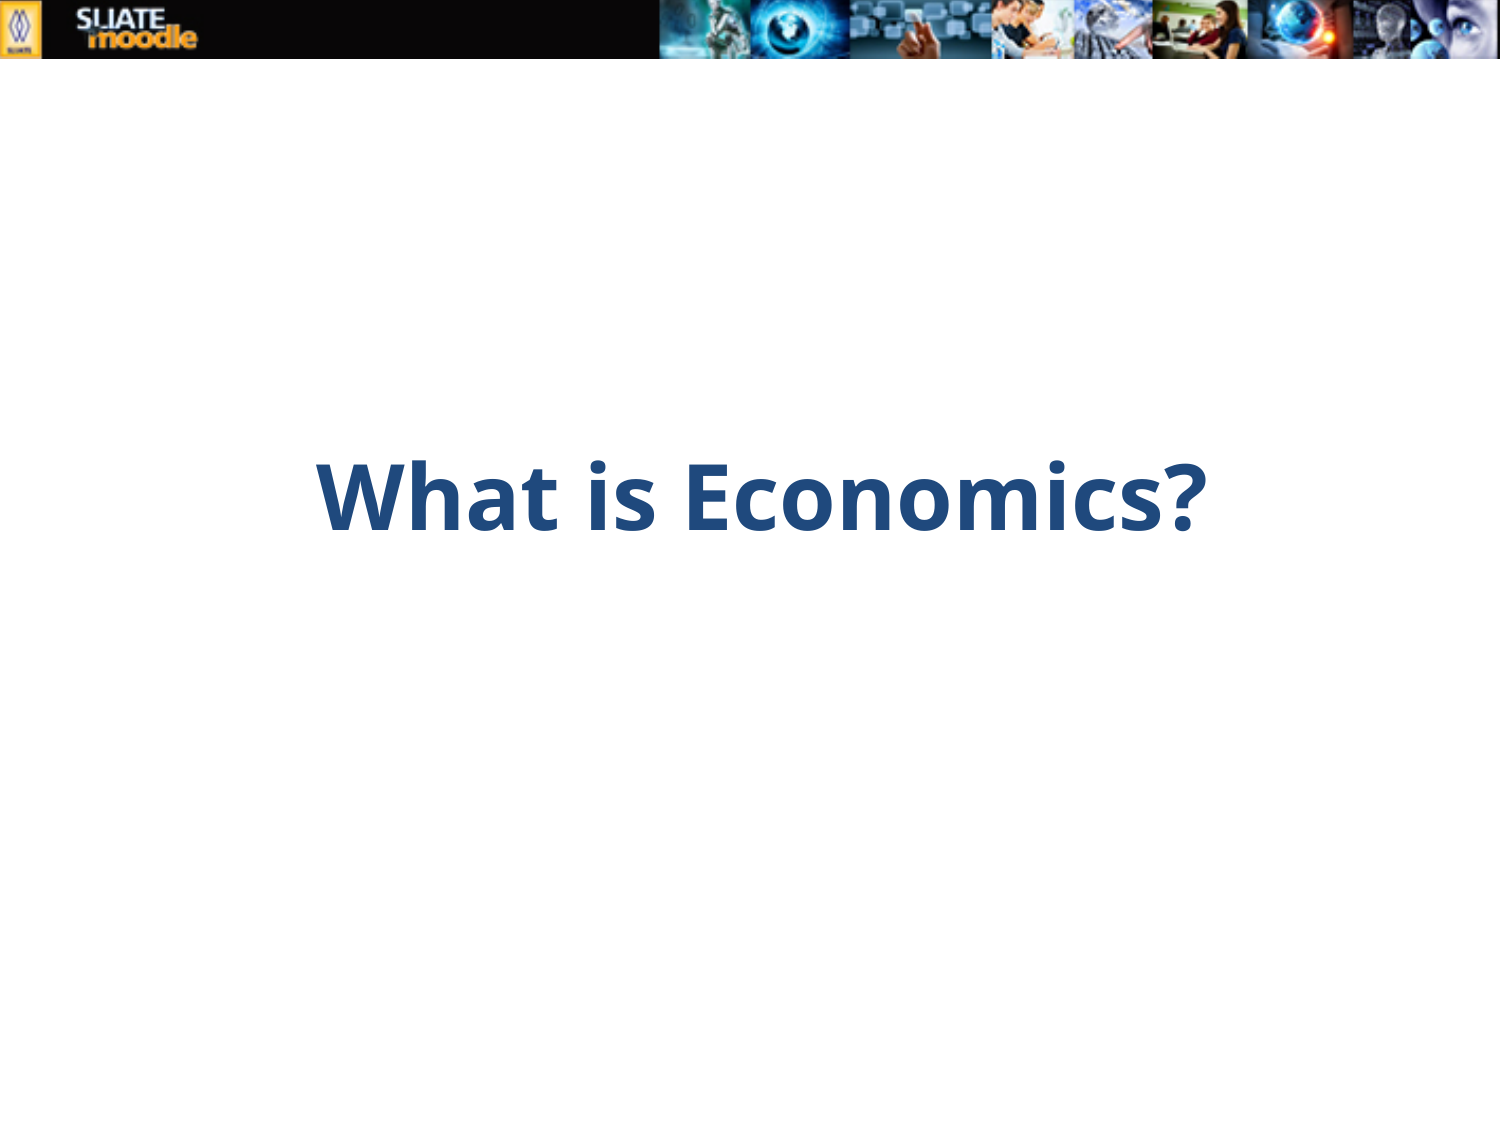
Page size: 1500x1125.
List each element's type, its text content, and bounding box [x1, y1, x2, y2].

title What is Economics? [87, 399, 1438, 588]
picture [0, 0, 1500, 59]
